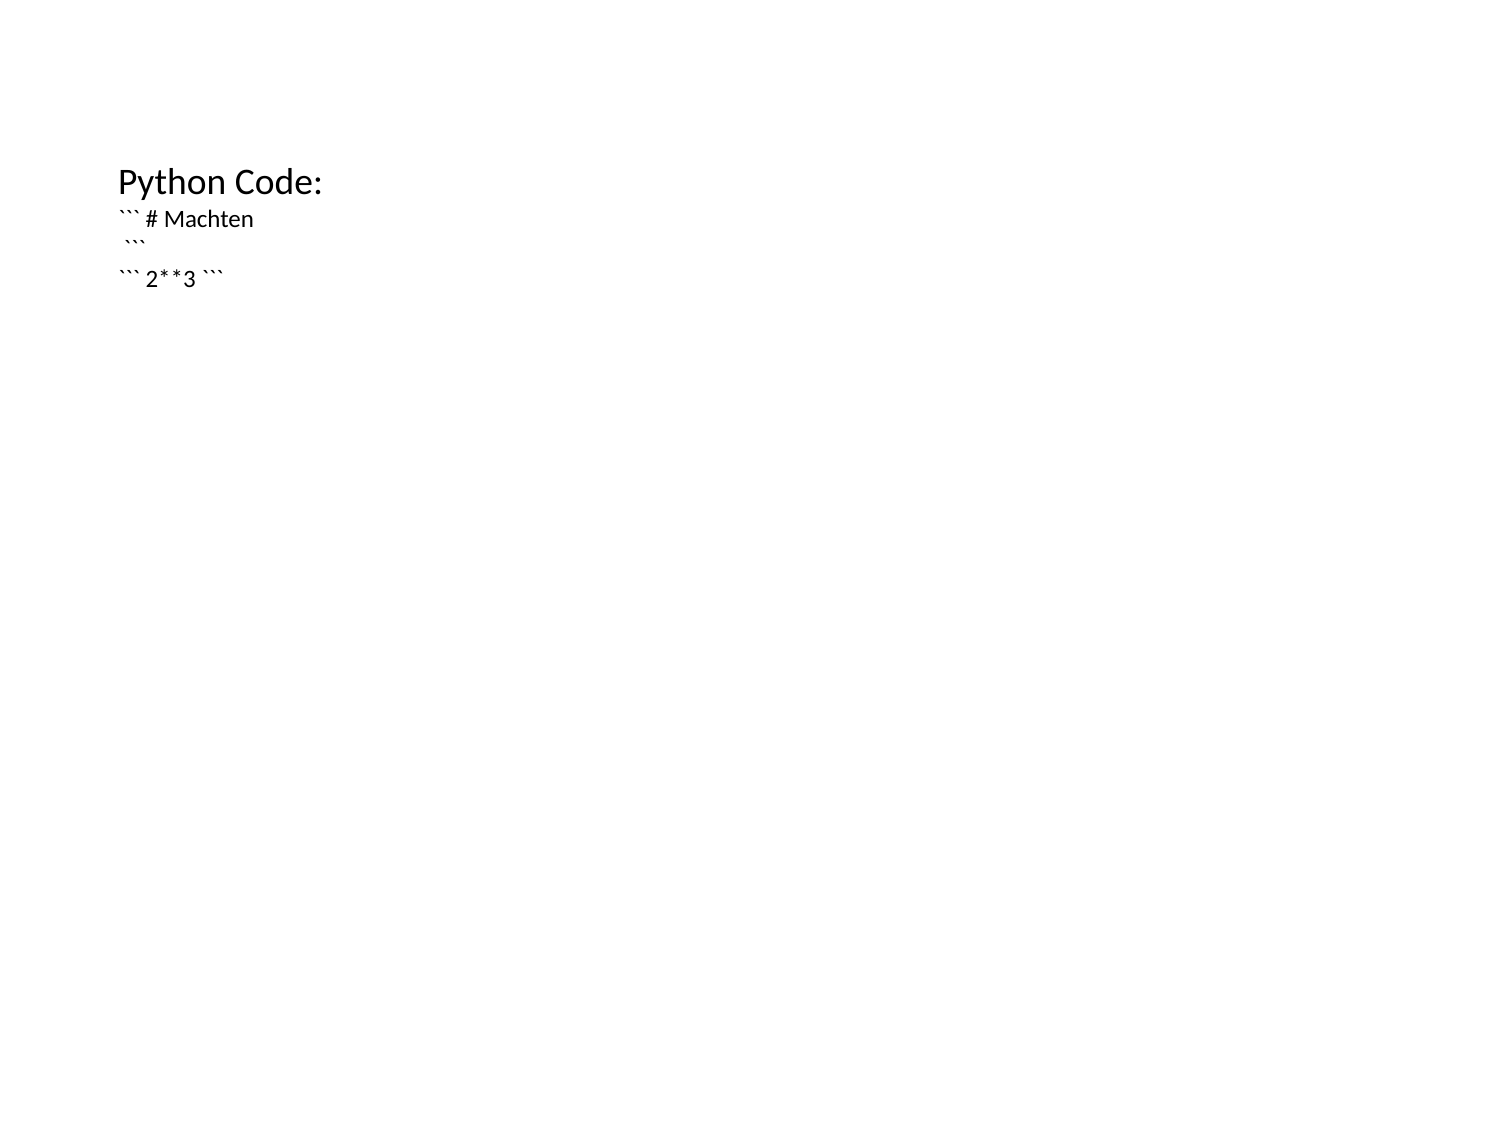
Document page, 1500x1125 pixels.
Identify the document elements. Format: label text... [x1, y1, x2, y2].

text_box Python Code: ``` # Machten ``` ``` 2**3 ``` [103, 149, 347, 330]
